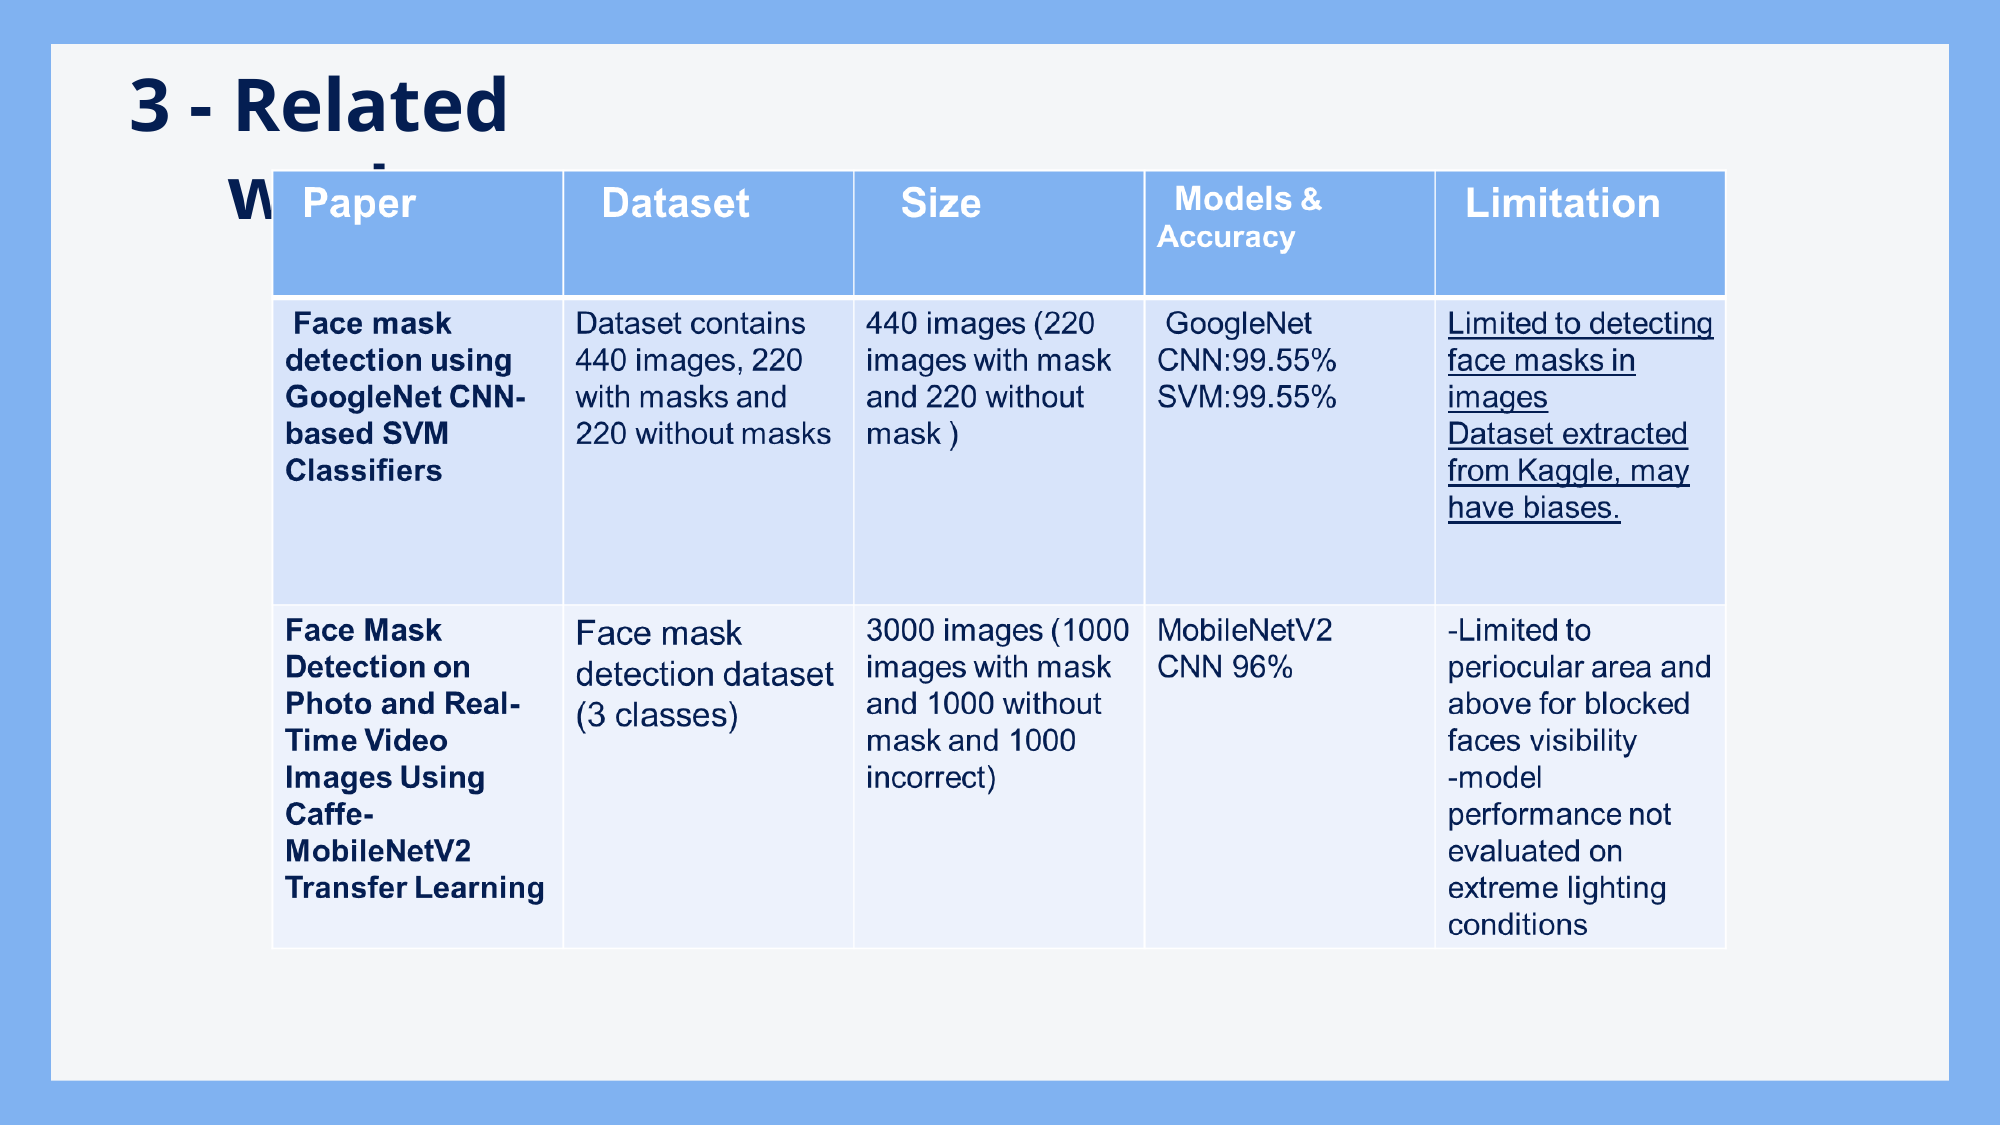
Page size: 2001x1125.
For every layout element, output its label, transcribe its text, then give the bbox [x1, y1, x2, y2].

picture [271, 163, 1729, 961]
title 3 - Related work [33, 38, 608, 179]
